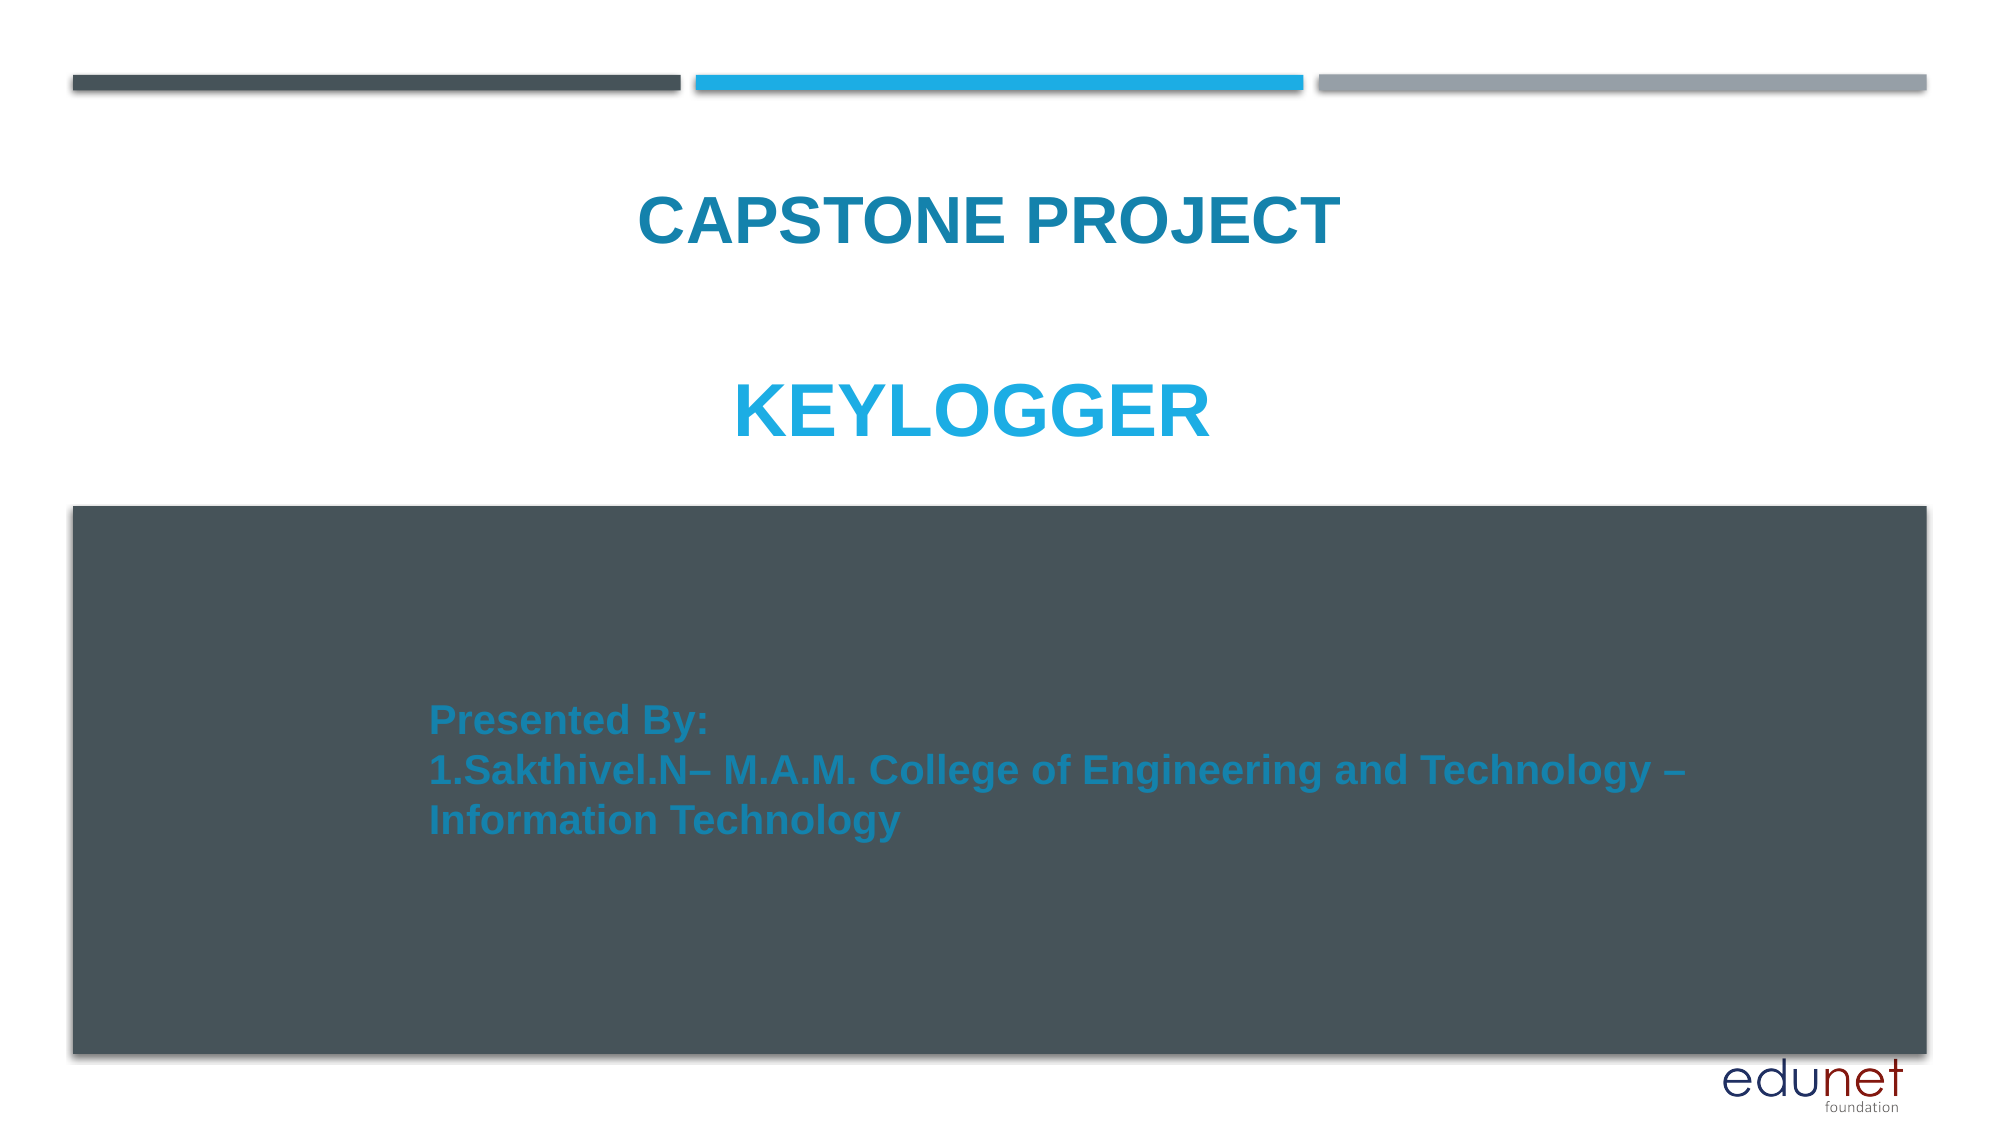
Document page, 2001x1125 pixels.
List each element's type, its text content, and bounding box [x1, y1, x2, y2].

picture [1719, 1056, 1905, 1116]
text_box CAPSTONE PROJECT [0, 169, 2000, 265]
title KEYLOGGER [222, 298, 1723, 460]
text_box Presented By: 1.Sakthivel.N– M.A.M. College of Engineering and Technology – Information Technology [413, 685, 1723, 851]
